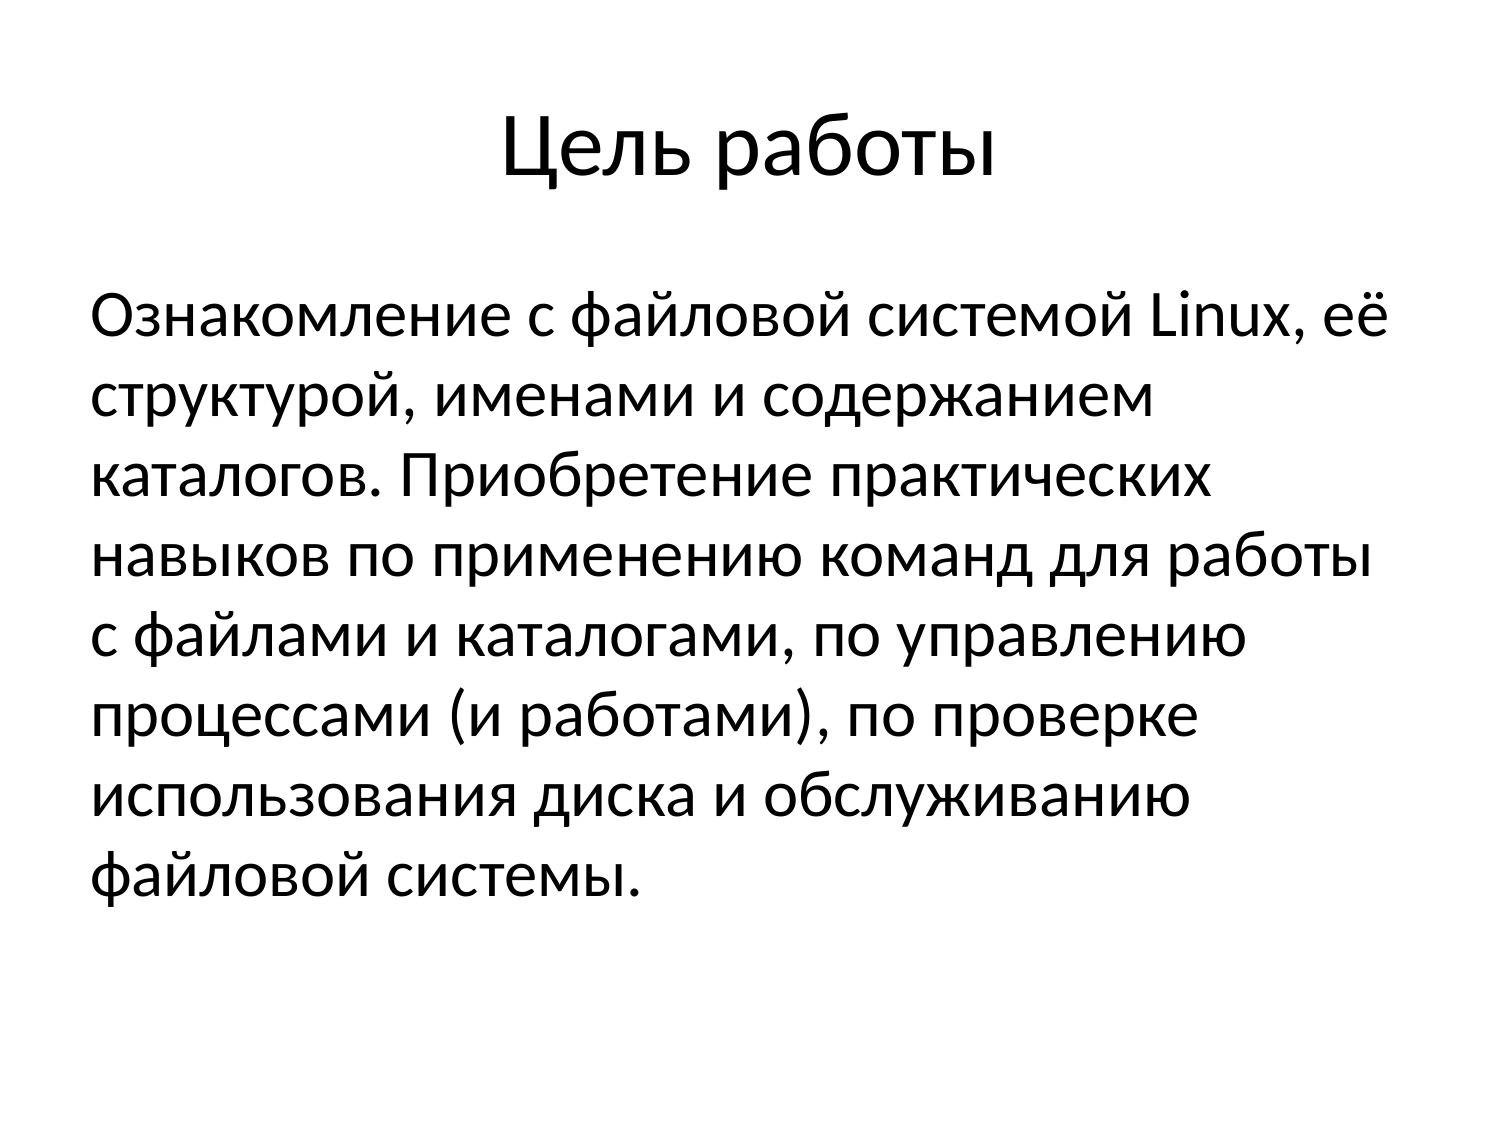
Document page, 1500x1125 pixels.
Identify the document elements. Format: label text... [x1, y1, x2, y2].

list Ознакомление с файловой системой Linux, её структурой, именами и содержанием каталогов. Приобретение практических навыков по применению команд для работы с файлами и каталогами, по управлению процессами (и работами), по проверке использования диска и обслуживанию файловой системы. [75, 262, 1425, 1005]
title Цель работы [75, 45, 1425, 233]
